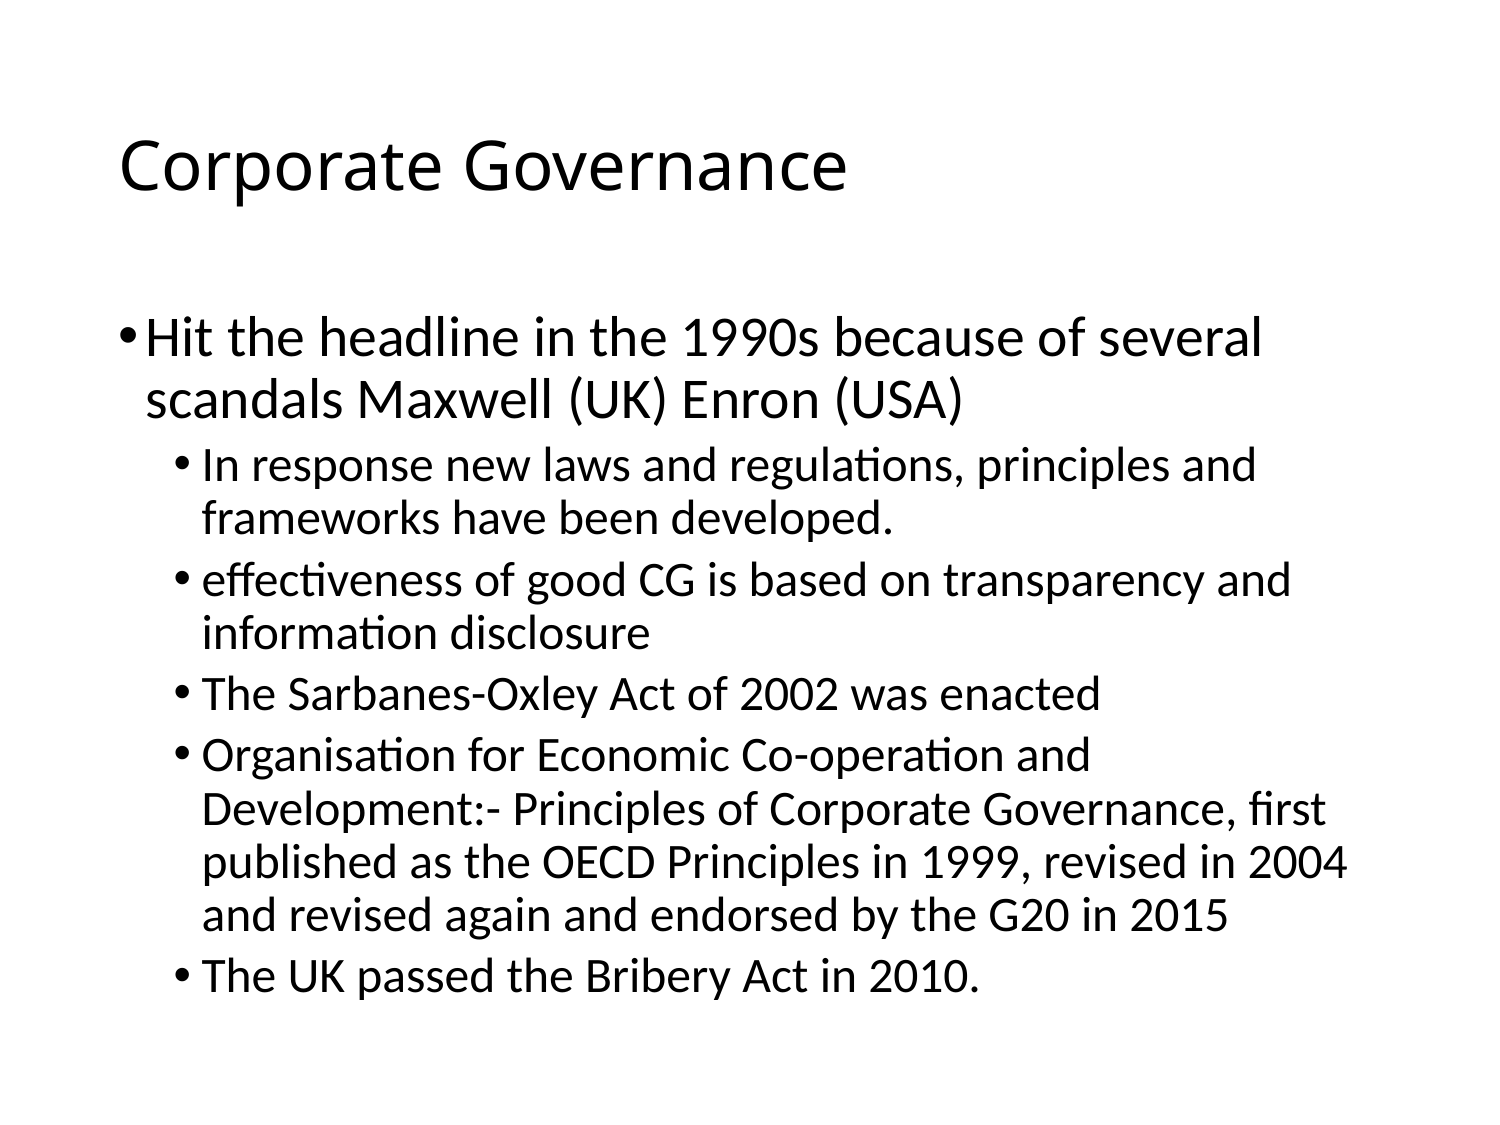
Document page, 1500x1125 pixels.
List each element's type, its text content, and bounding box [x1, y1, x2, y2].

title Corporate Governance [103, 59, 1397, 278]
list Hit the headline in the 1990s because of several scandals Maxwell (UK) Enron (USA) In response new laws and regulations, principles and frameworks have been developed. effectiveness of good CG is based on transparency and information disclosure The Sarbanes-Oxley Act of 2002 was enacted Organisation for Economic Co-operation and Development:- Principles of Corporate Governance, first published as the OECD Principles in 1999, revised in 2004 and revised again and endorsed by the G20 in 2015 The UK passed the Bribery Act in 2010. [103, 299, 1397, 1014]
